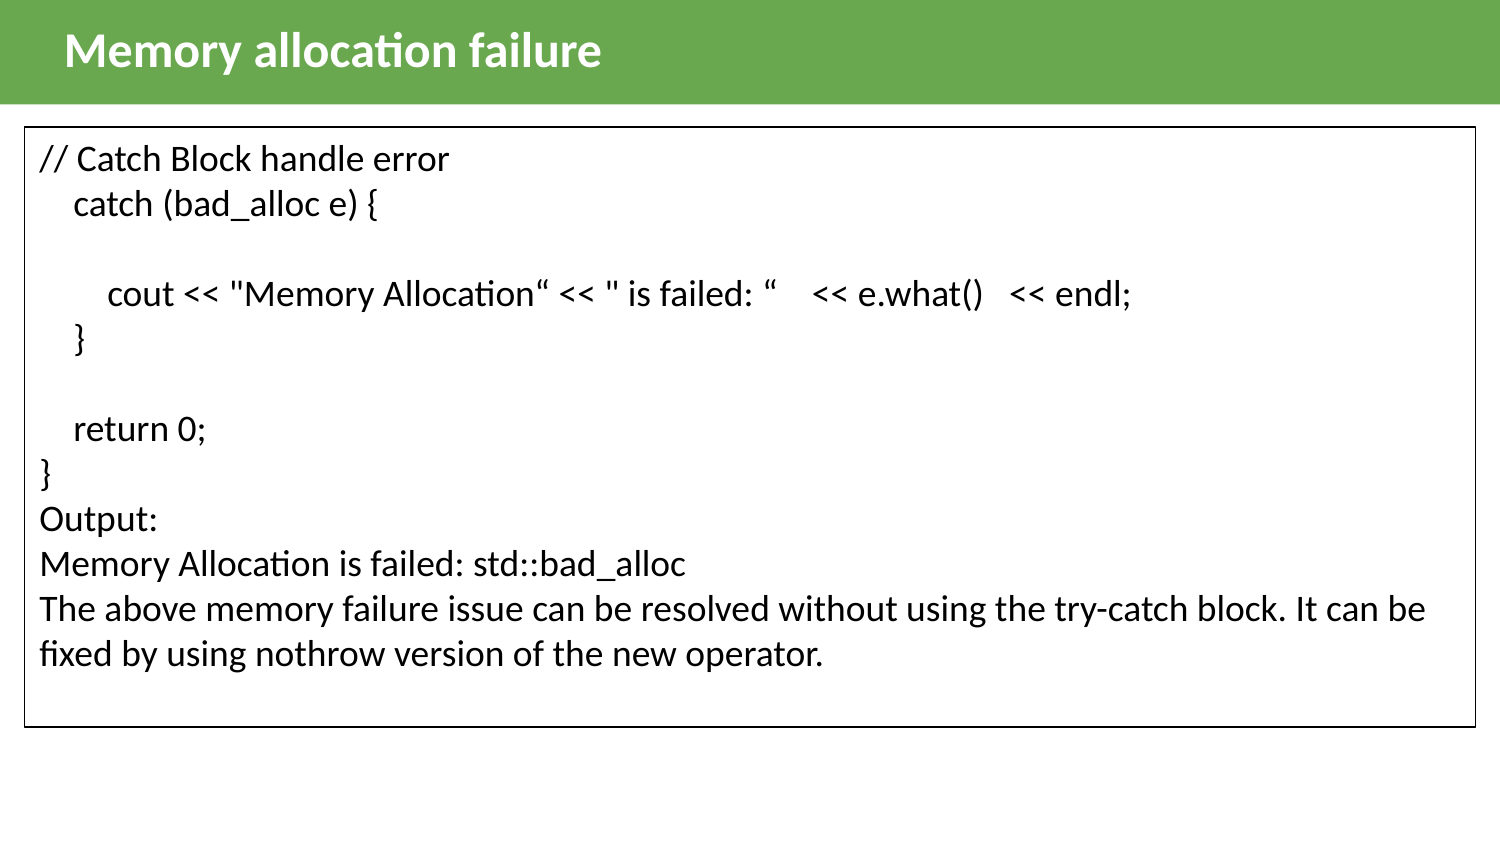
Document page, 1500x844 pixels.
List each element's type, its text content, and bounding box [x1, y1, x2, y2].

text_box Memory allocation failure [63, 15, 1203, 80]
text_box // Catch Block handle error catch (bad_alloc e) { cout << "Memory Allocation“ << " is failed: “ << e.what() << endl; } return 0; } Output: Memory Allocation is failed: std::bad_alloc The above memory failure issue can be resolved without using the try-catch block. It can be fixed by using nothrow version of the new operator. [24, 126, 1476, 727]
